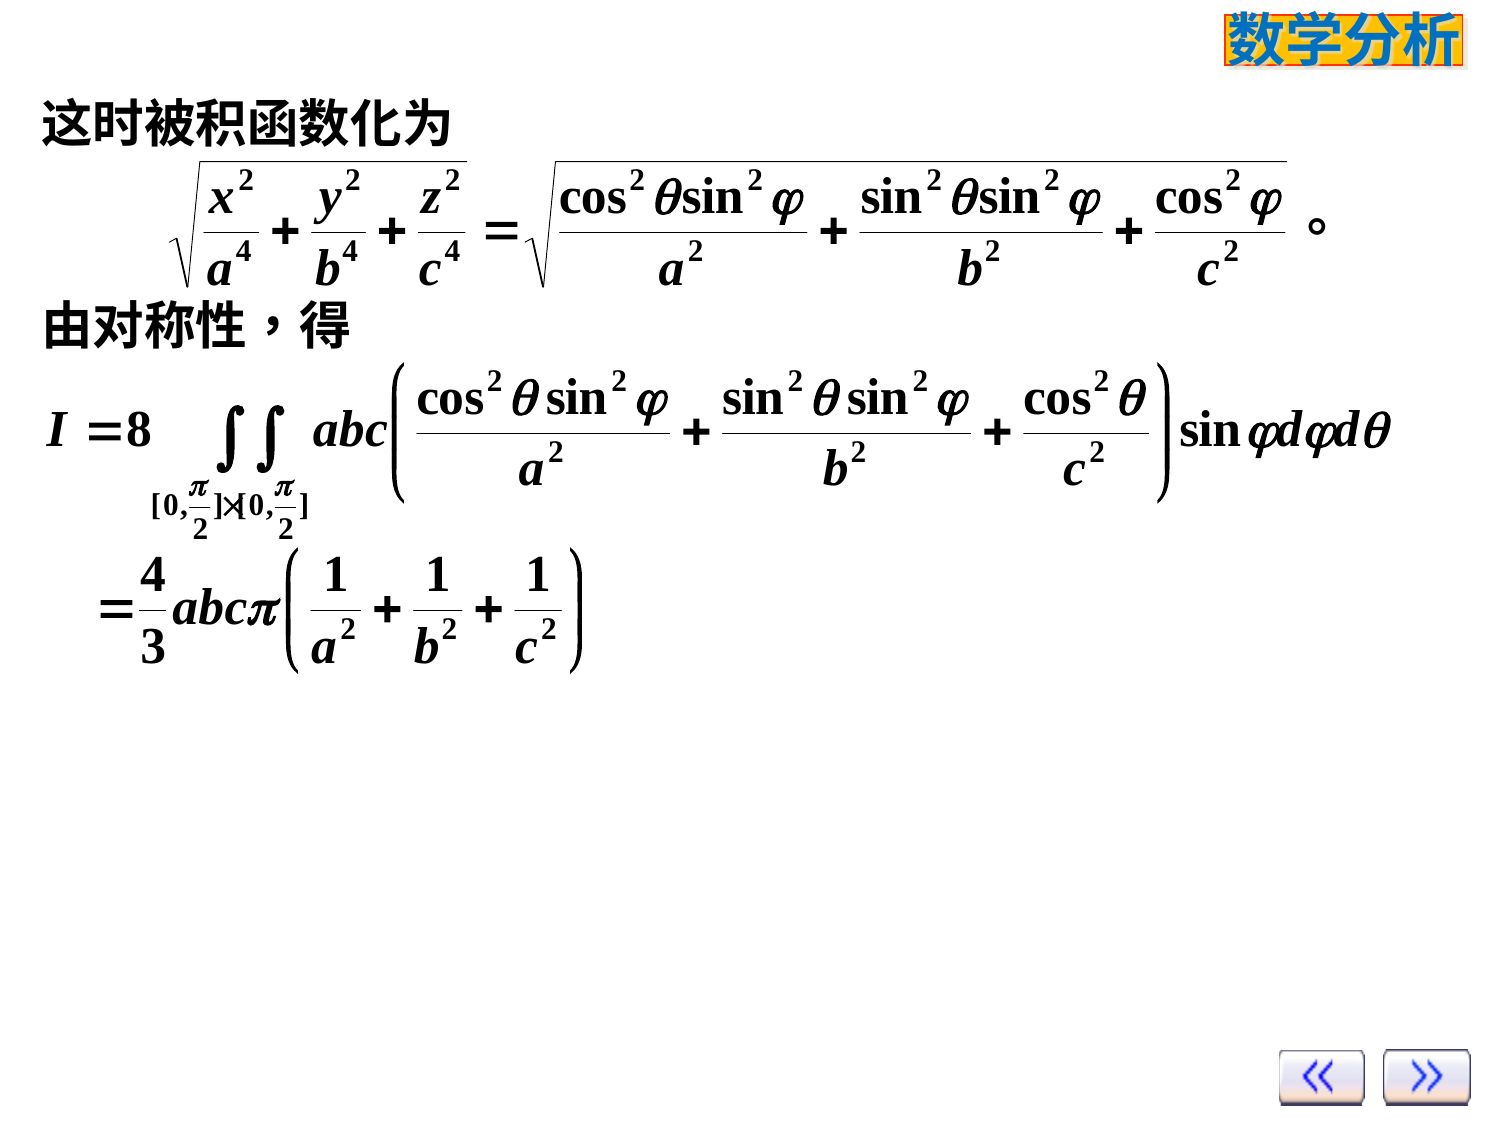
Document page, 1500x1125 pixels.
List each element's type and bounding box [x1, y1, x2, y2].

text_box [40, 89, 1468, 763]
picture [1383, 1049, 1471, 1106]
picture [1279, 1050, 1365, 1106]
